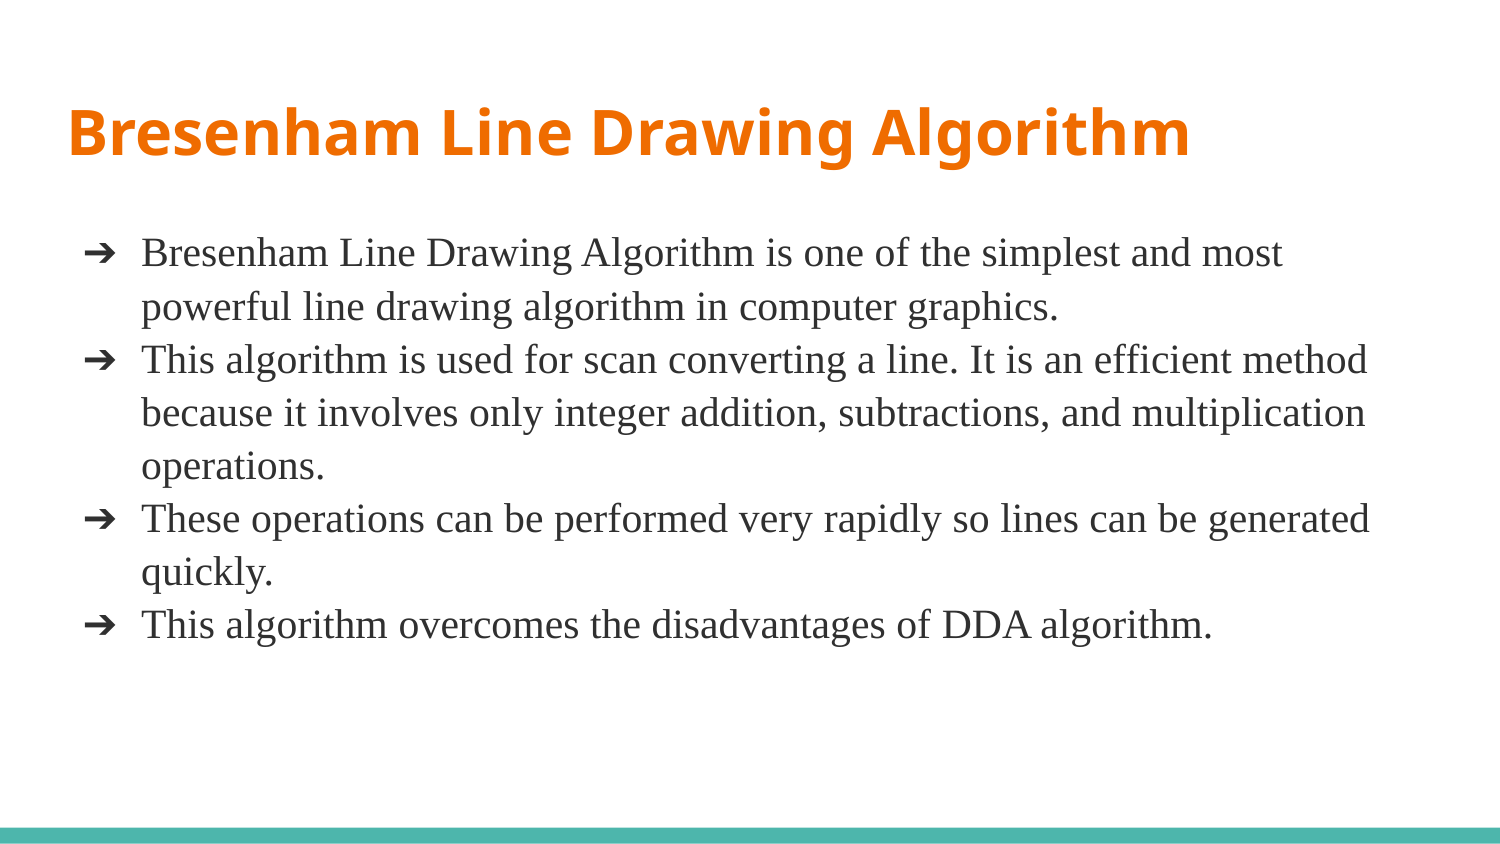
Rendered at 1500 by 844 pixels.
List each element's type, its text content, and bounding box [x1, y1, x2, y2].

slide_number [1389, 764, 1480, 830]
title Bresenham Line Drawing Algorithm [51, 72, 1449, 189]
list Bresenham Line Drawing Algorithm is one of the simplest and most powerful line drawing algorithm in computer graphics. This algorithm is used for scan converting a line. It is an efficient method because it involves only integer addition, subtractions, and multiplication operations. These operations can be performed very rapidly so lines can be generated quickly. This algorithm overcomes the disadvantages of DDA algorithm. [51, 207, 1449, 750]
